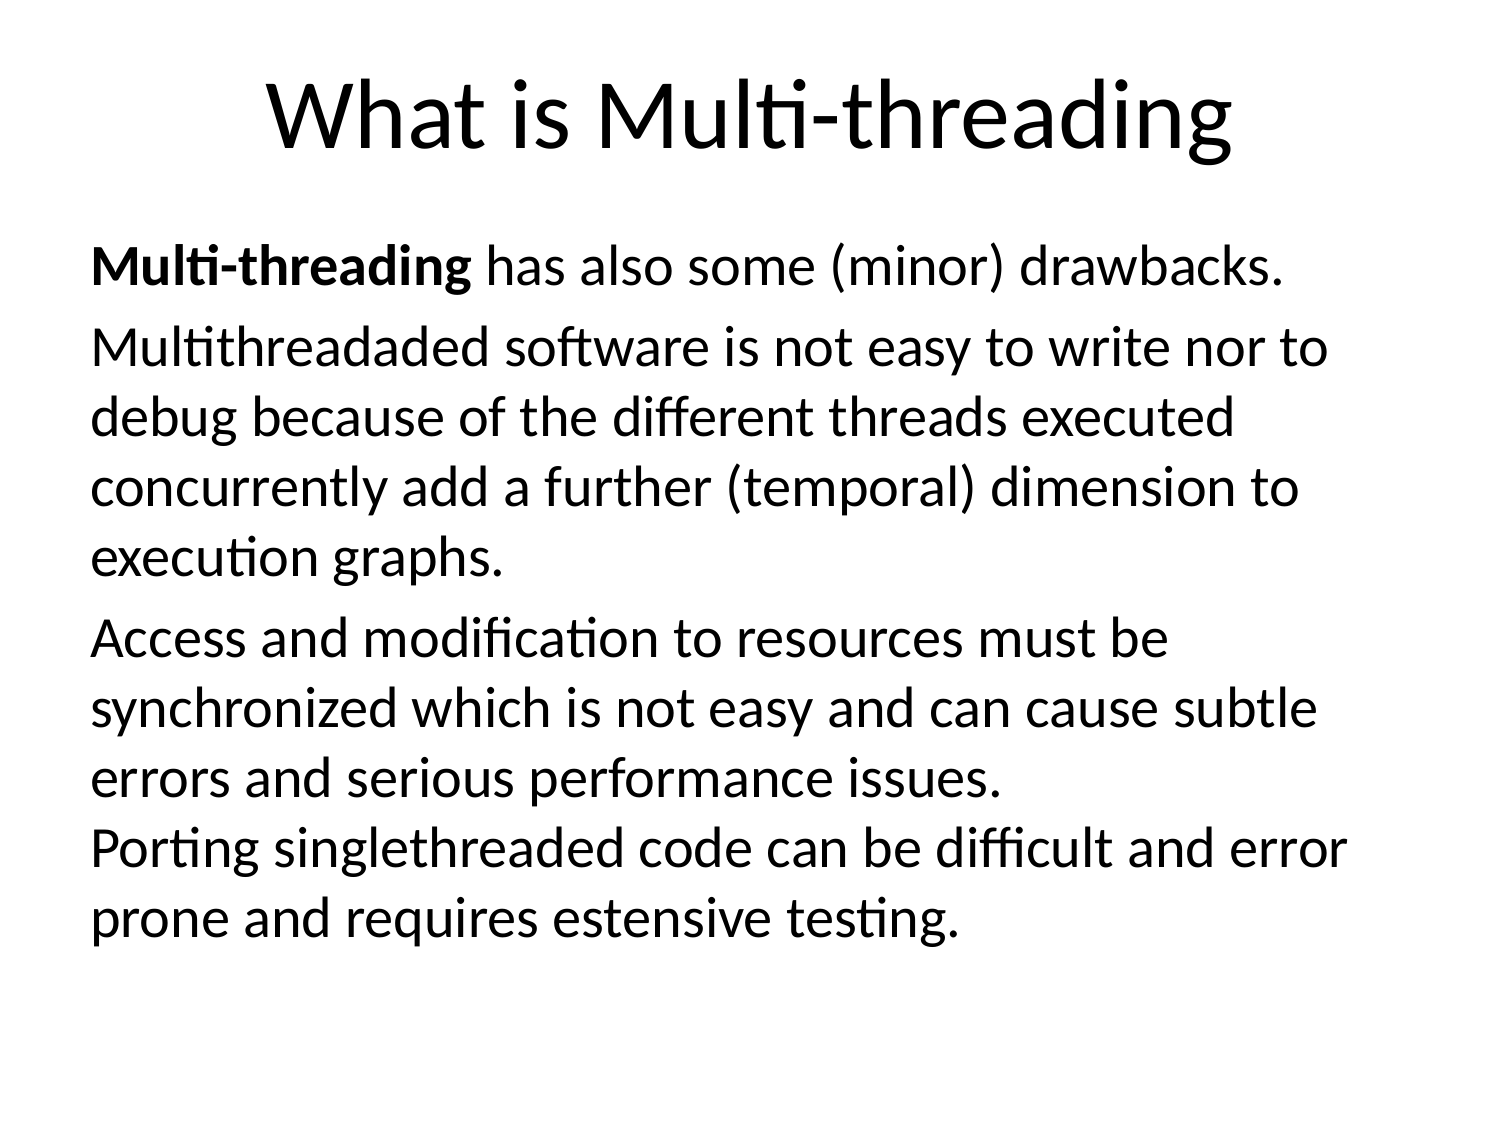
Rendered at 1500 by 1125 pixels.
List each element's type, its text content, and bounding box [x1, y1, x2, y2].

list Multi-threading has also some (minor) drawbacks. Multithreadaded software is not easy to write nor to debug because of the different threads executed concurrently add a further (temporal) dimension to execution graphs. Access and modification to resources must be synchronized which is not easy and can cause subtle errors and serious performance issues. Porting singlethreaded code can be difficult and error prone and requires estensive testing. [75, 219, 1425, 1028]
text_box What is Multi-threading [74, 40, 1425, 178]
